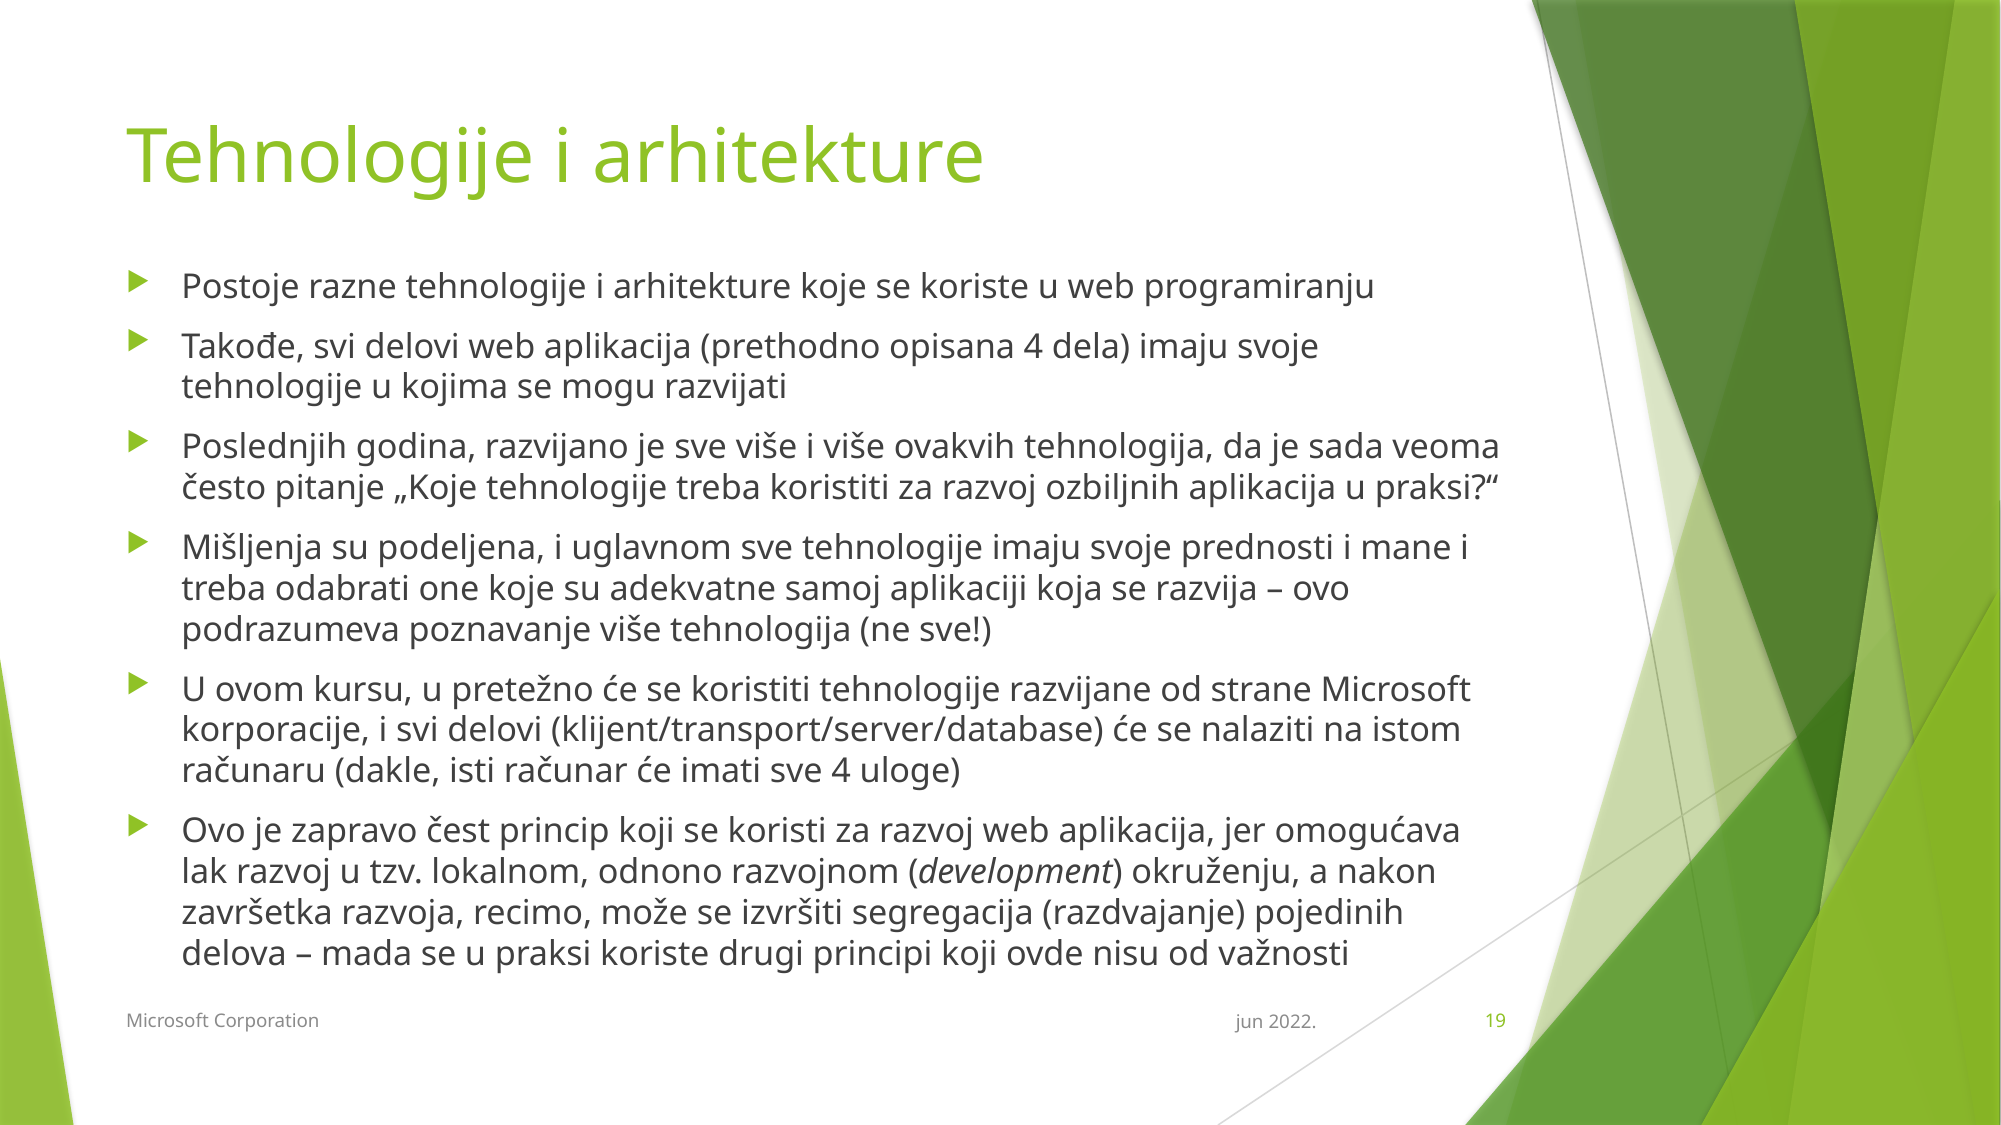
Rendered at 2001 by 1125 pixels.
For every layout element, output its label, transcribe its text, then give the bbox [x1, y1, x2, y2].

footer Microsoft Corporation [111, 991, 1145, 1051]
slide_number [1181, 991, 1332, 1051]
title Tehnologije i arhitekture [111, 99, 1522, 224]
slide_number 19 [1409, 991, 1522, 1051]
list Postoje razne tehnologije i arhitekture koje se koriste u web programiranju Takođe, svi delovi web aplikacija (prethodno opisana 4 dela) imaju svoje tehnologije u kojima se mogu razvijati Poslednjih godina, razvijano je sve više i više ovakvih tehnologija, da je sada veoma često pitanje „Koje tehnologije treba koristiti za razvoj ozbiljnih aplikacija u praksi?“ Mišljenja su podeljena, i uglavnom sve tehnologije imaju svoje prednosti i mane i treba odabrati one koje su adekvatne samoj aplikaciji koja se razvija – ovo podrazumeva poznavanje više tehnologija (ne sve!) U ovom kursu, u pretežno će se koristiti tehnologije razvijane od strane Microsoft korporacije, i svi delovi (klijent/transport/server/database) će se nalaziti na istom računaru (dakle, isti računar će imati sve 4 uloge) Ovo je zapravo čest princip koji se koristi za razvoj web aplikacija, jer omogućava lak razvoj u tzv. lokalnom, odnono razvojnom (development) okruženju, a nakon završetka razvoja, recimo, može se izvršiti segregacija (razdvajanje) pojedinih delova – mada se u praksi koriste drugi principi koji ovde nisu od važnosti [111, 256, 1522, 991]
